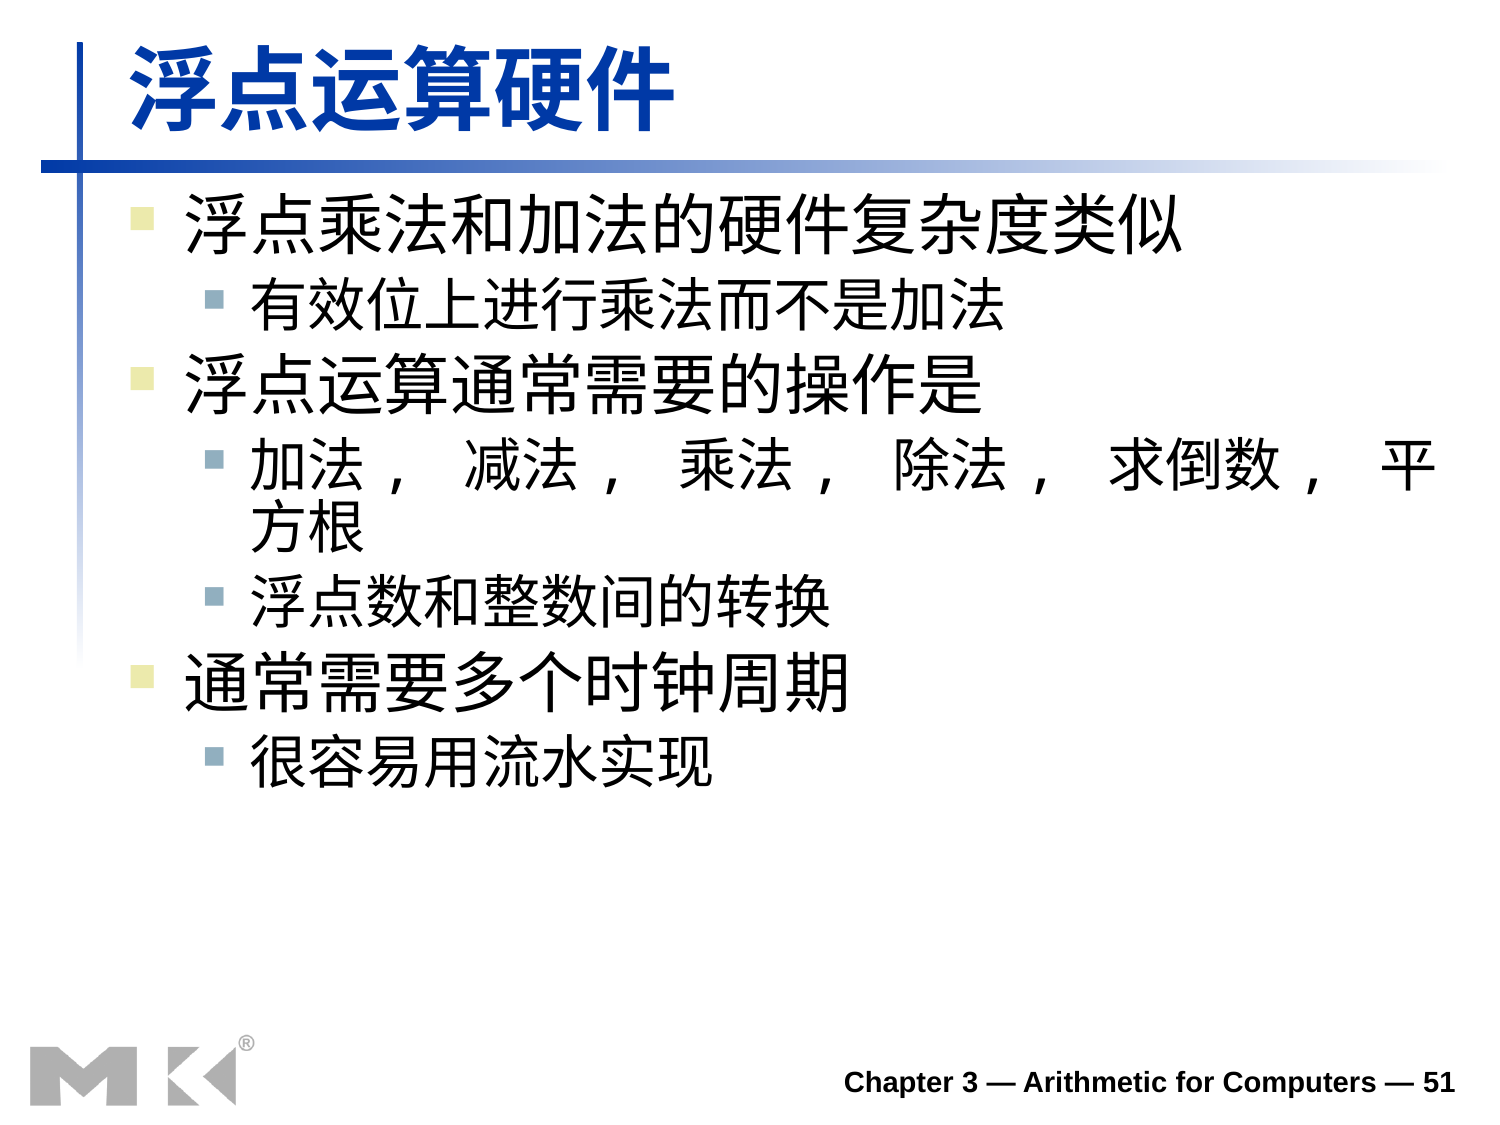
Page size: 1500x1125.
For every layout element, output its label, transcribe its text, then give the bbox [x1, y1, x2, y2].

title 浮点运算硬件 [111, 0, 1468, 150]
list 浮点乘法和加法的硬件复杂度类似 有效位上进行乘法而不是加法 浮点运算通常需要的操作是 加法, 减法, 乘法, 除法, 求倒数, 平方根 浮点数和整数间的转换 通常需要多个时钟周期 很容易用流水实现 [111, 184, 1470, 1024]
footer Chapter 3 — Arithmetic for Computers — 51 [277, 1046, 1471, 1106]
picture [29, 1034, 255, 1106]
